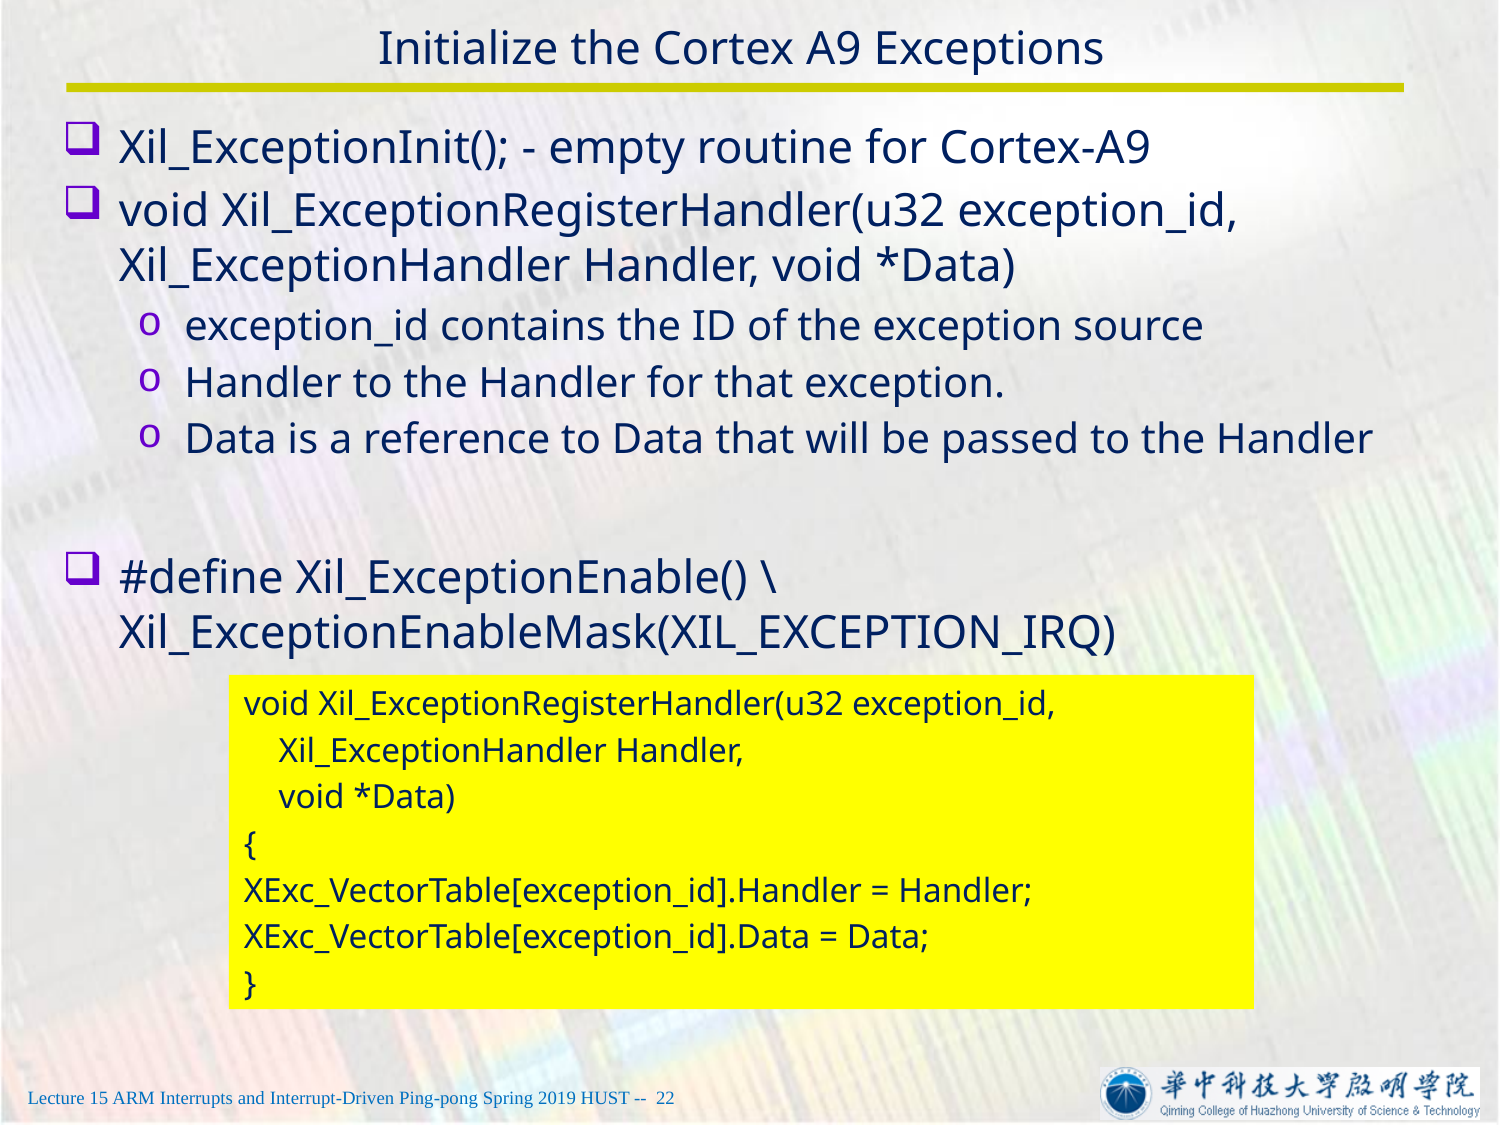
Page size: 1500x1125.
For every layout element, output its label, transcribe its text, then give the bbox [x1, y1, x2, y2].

list Xil_ExceptionInit(); - empty routine for Cortex-A9 void Xil_ExceptionRegisterHandler(u32 exception_id, Xil_ExceptionHandler Handler, void *Data) exception_id contains the ID of the exception source Handler to the Handler for that exception. Data is a reference to Data that will be passed to the Handler #define Xil_ExceptionEnable() \ Xil_ExceptionEnableMask(XIL_EXCEPTION_IRQ) [47, 110, 1436, 1034]
title Initialize the Cortex A9 Exceptions [28, 19, 1454, 65]
picture [0, 0, 1500, 1125]
text_box void Xil_ExceptionRegisterHandler(u32 exception_id, Xil_ExceptionHandler Handler, void *Data) { XExc_VectorTable[exception_id].Handler = Handler; XExc_VectorTable[exception_id].Data = Data; } [228, 674, 1254, 1010]
